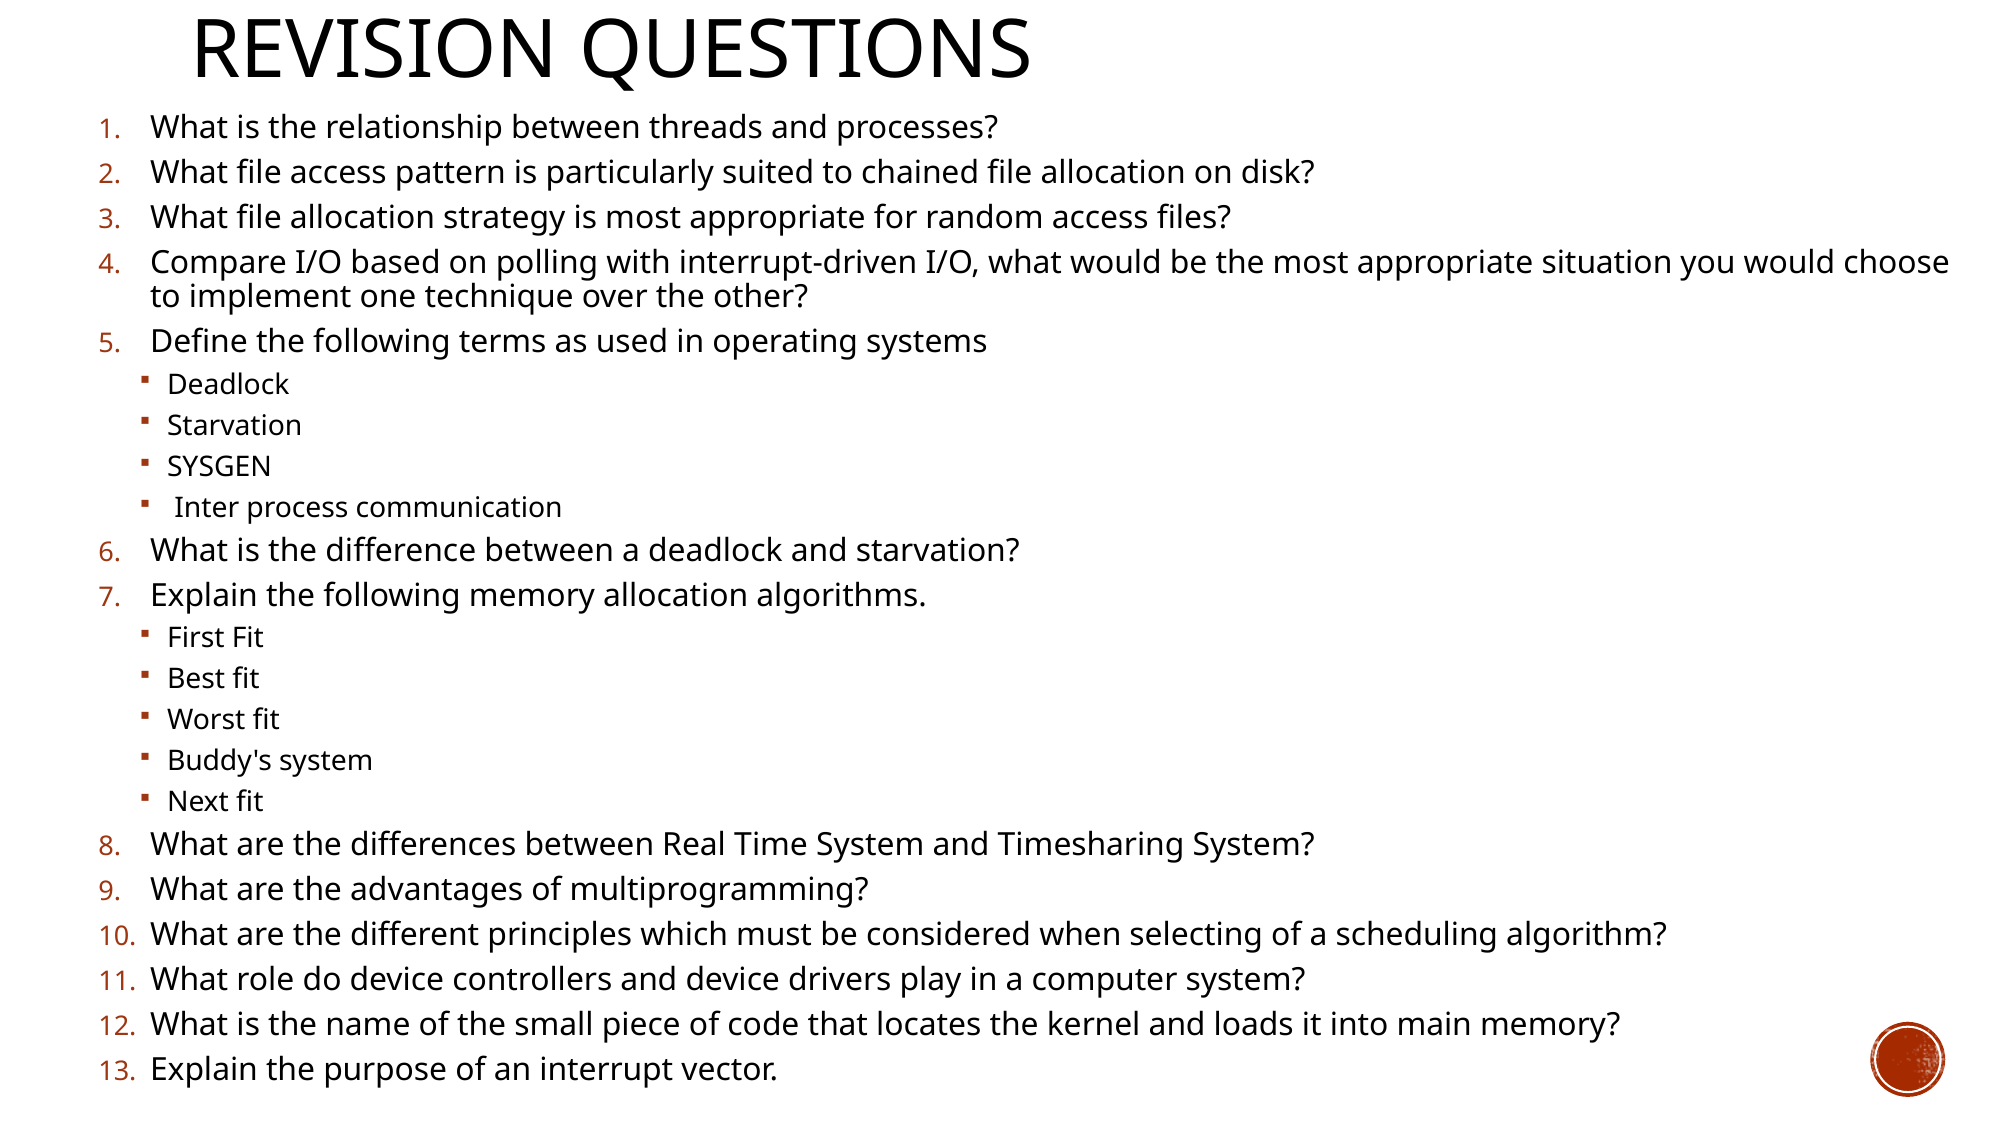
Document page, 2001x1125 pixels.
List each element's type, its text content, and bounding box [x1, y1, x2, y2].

title REVISION QUESTIONS [175, 0, 1826, 103]
list What is the relationship between threads and processes? What file access pattern is particularly suited to chained file allocation on disk? What file allocation strategy is most appropriate for random access files? Compare I/O based on polling with interrupt-driven I/O, what would be the most appropriate situation you would choose to implement one technique over the other? Define the following terms as used in operating systems Deadlock Starvation SYSGEN Inter process communication What is the difference between a deadlock and starvation? Explain the following memory allocation algorithms. First Fit Best fit Worst fit Buddy's system Next fit What are the differences between Real Time System and Timesharing System? What are the advantages of multiprogramming? What are the different principles which must be considered when selecting of a scheduling algorithm? What role do device controllers and device drivers play in a computer system? What is the name of the small piece of code that locates the kernel and loads it into main memory? Explain the purpose of an interrupt vector. [41, 103, 1975, 1101]
